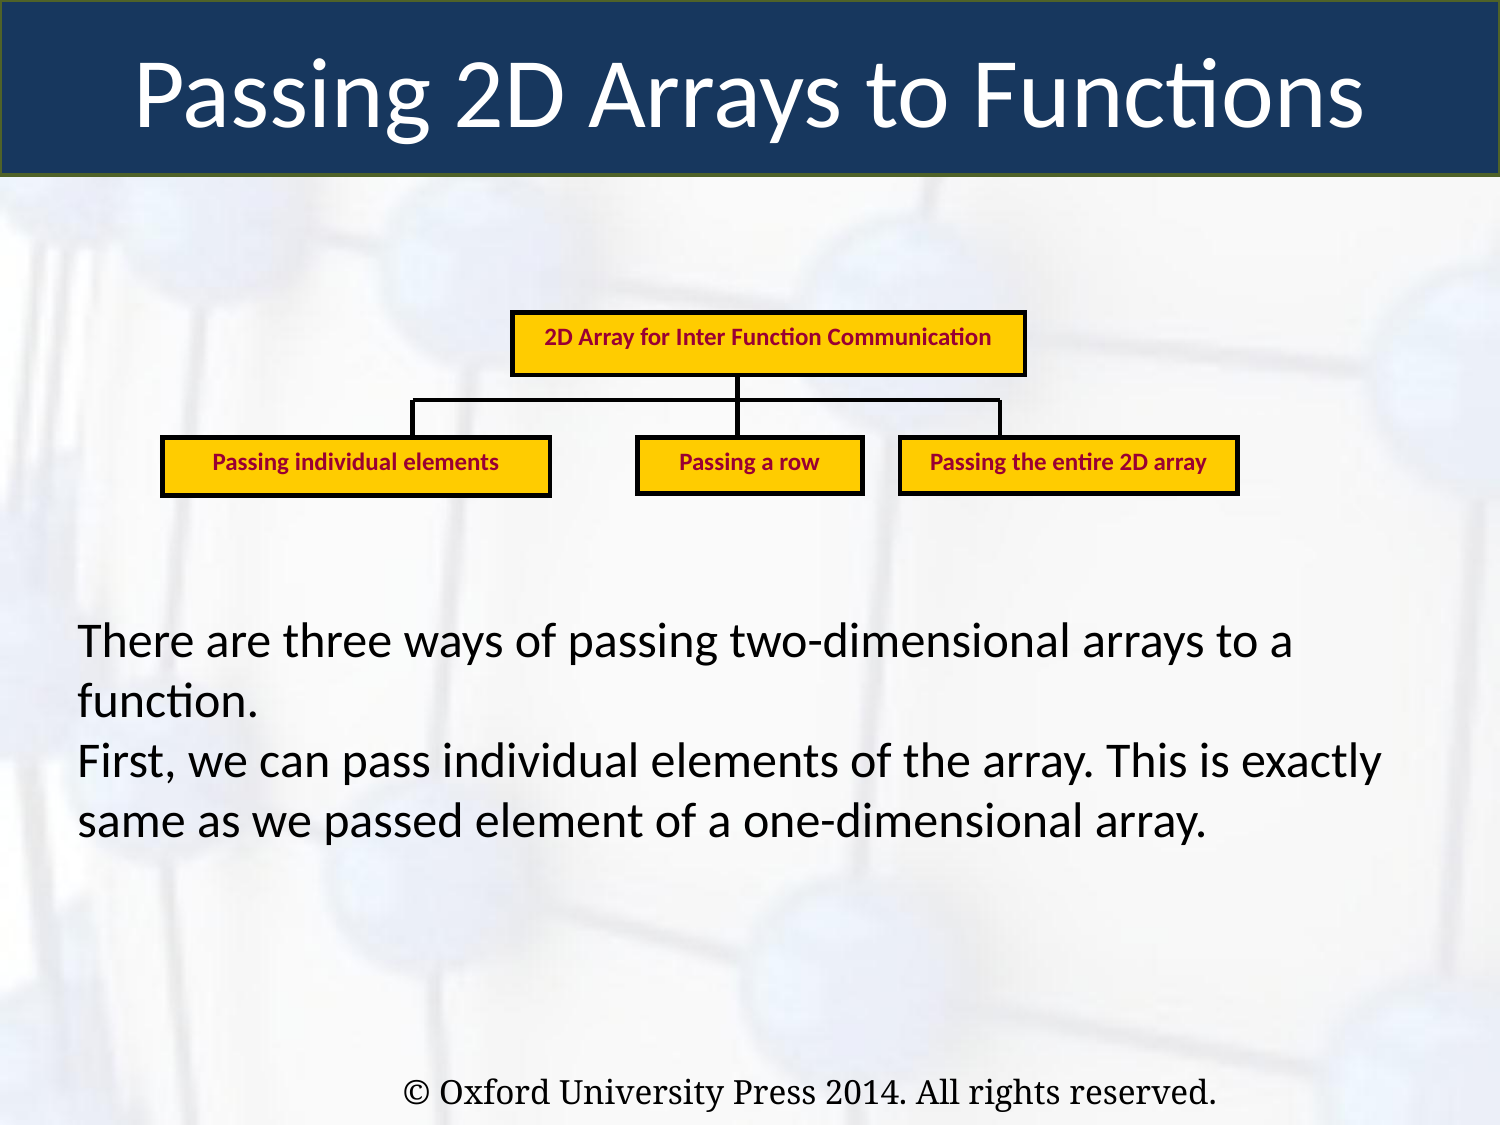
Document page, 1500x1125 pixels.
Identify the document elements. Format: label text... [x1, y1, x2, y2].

text_box Passing 2D Arrays to Functions [0, 0, 1500, 175]
picture [0, 175, 1500, 1125]
text_box There are three ways of passing two-dimensional arrays to a function. First, we can pass individual elements of the array. This is exactly same as we passed element of a one-dimensional array. [62, 599, 1463, 915]
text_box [162, 312, 1238, 496]
